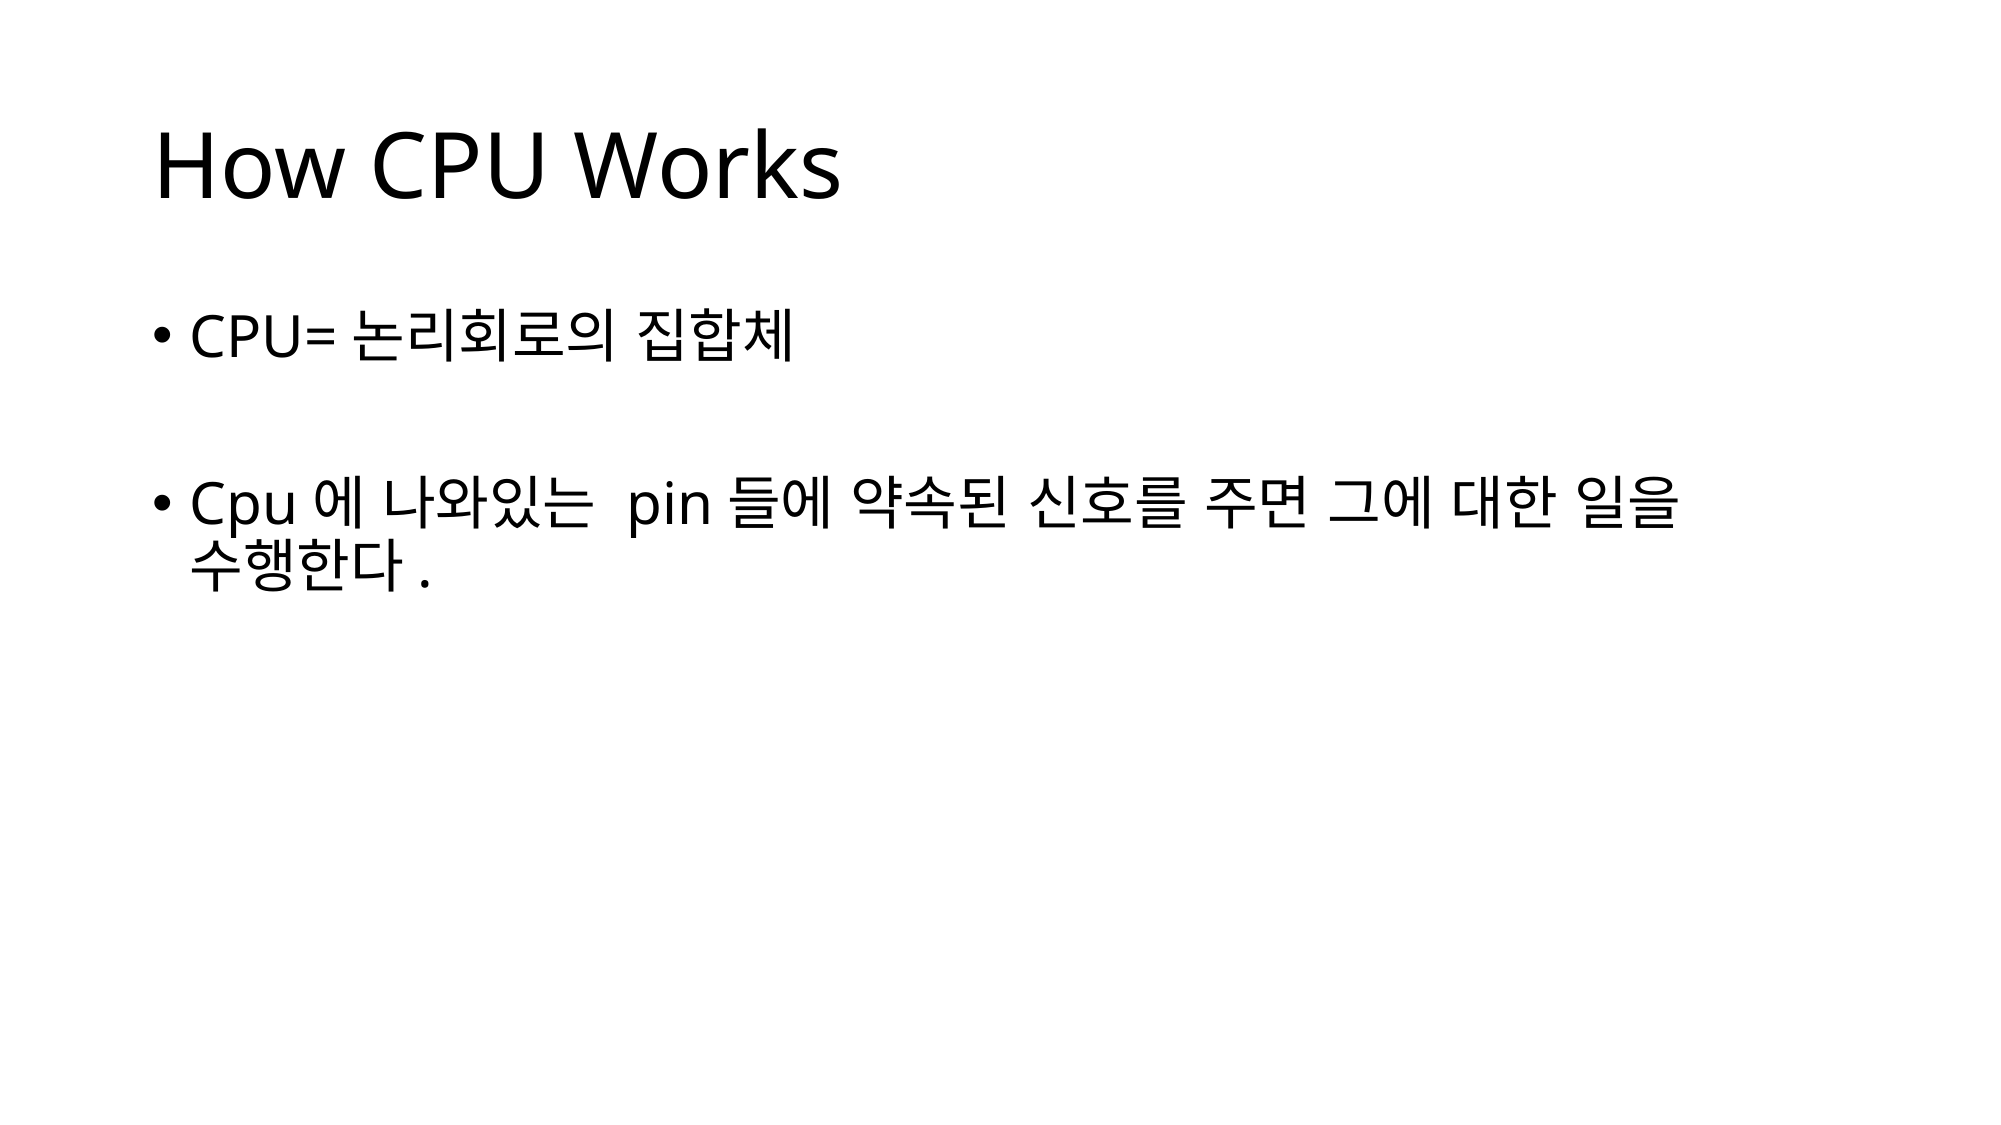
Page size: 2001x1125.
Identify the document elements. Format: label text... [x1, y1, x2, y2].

list CPU=논리회로의 집합체 Cpu에 나와있는 pin들에 약속된 신호를 주면 그에 대한 일을 수행한다. [137, 299, 1863, 1014]
title How CPU Works [137, 59, 1863, 278]
